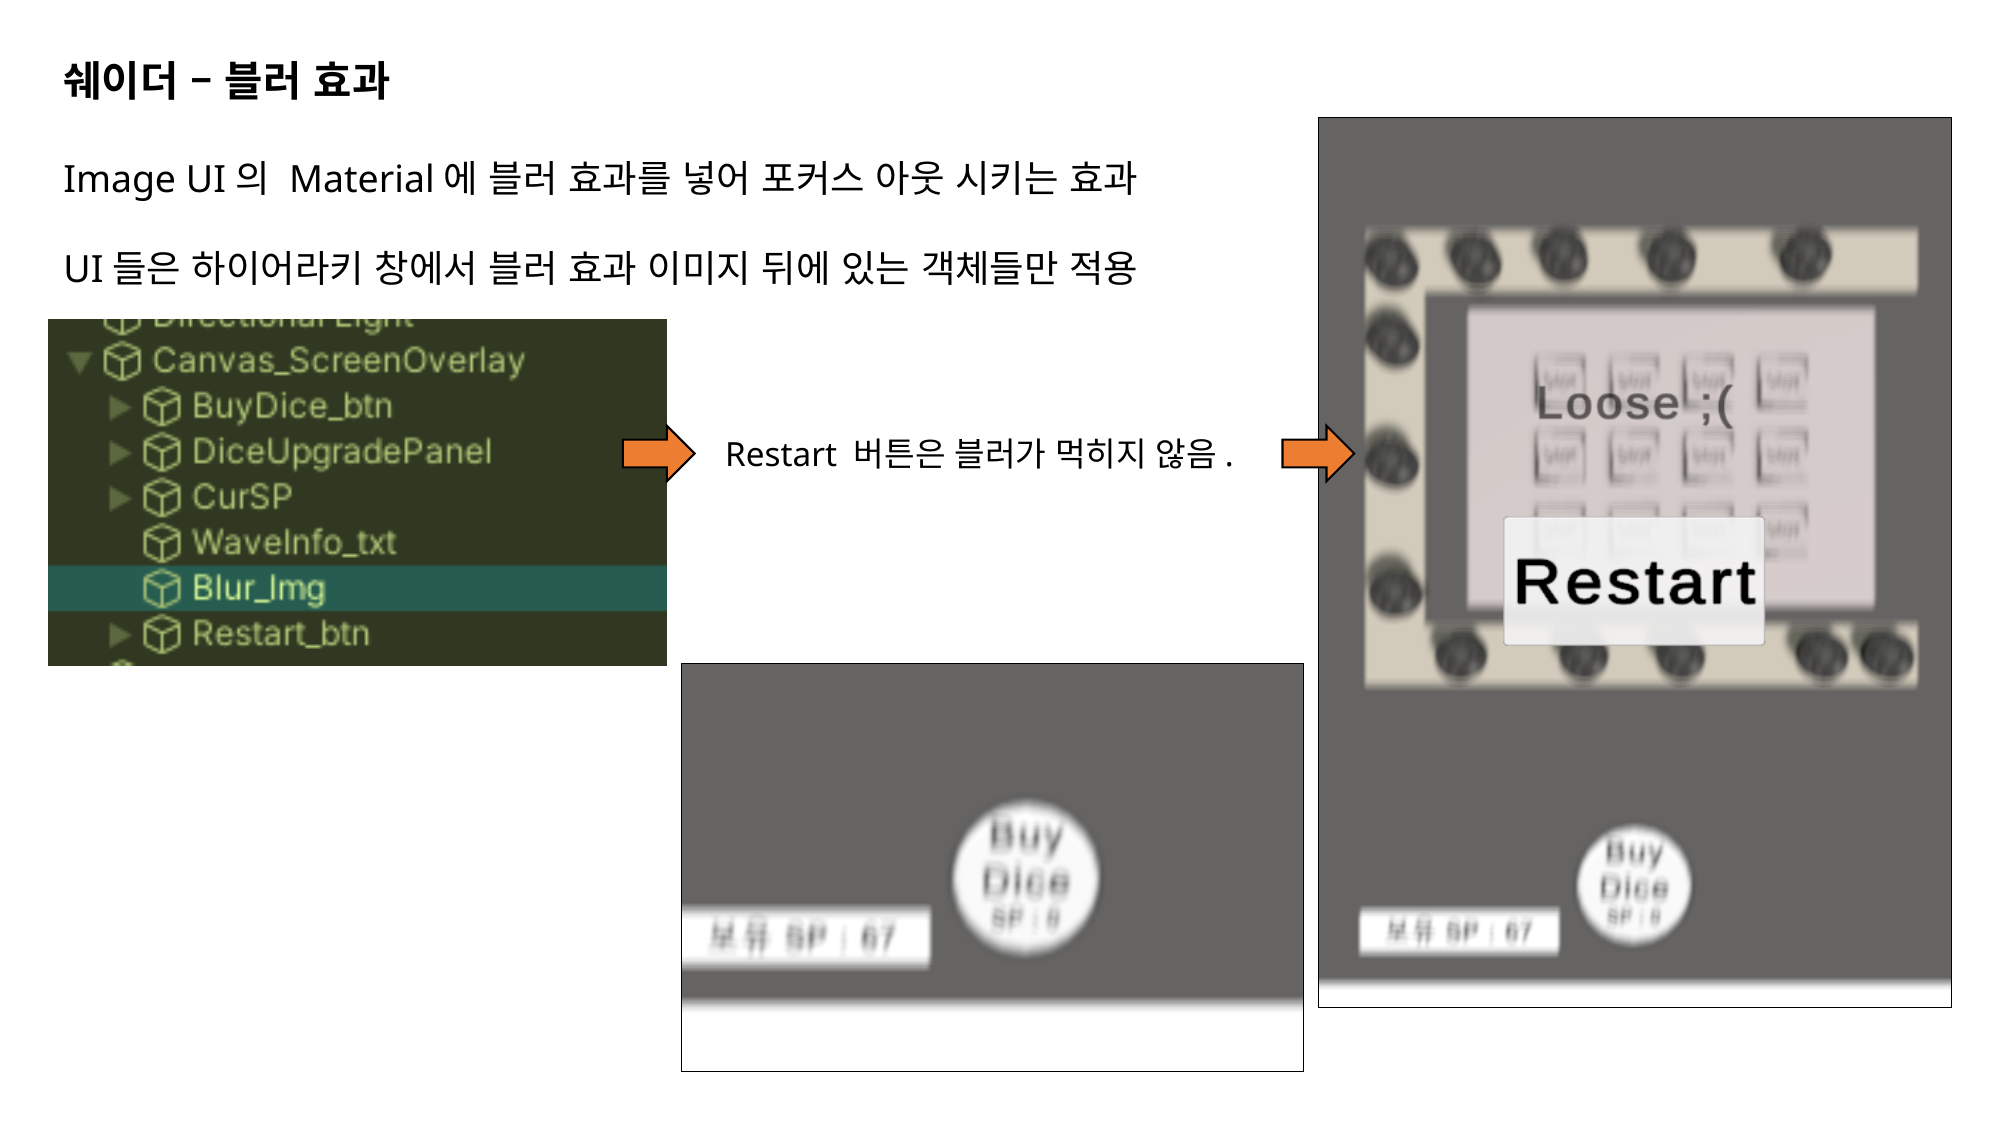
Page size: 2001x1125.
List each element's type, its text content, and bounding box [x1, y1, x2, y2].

picture [681, 663, 1304, 1072]
text_box [667, 424, 697, 483]
text_box [1281, 438, 1318, 469]
text_box 쉐이더 – 블러 효과 [48, 44, 1000, 147]
picture [1318, 117, 1952, 1008]
text_box Image UI의 Material에 블러 효과를 넣어 포커스 아웃 시키는 효과 UI들은 하이어라키 창에서 블러 효과 이미지 뒤에 있는 객체들만 적용 [48, 147, 1318, 298]
text_box Restart 버튼은 블러가 먹히지 않음. [710, 425, 1292, 481]
picture [48, 319, 667, 666]
